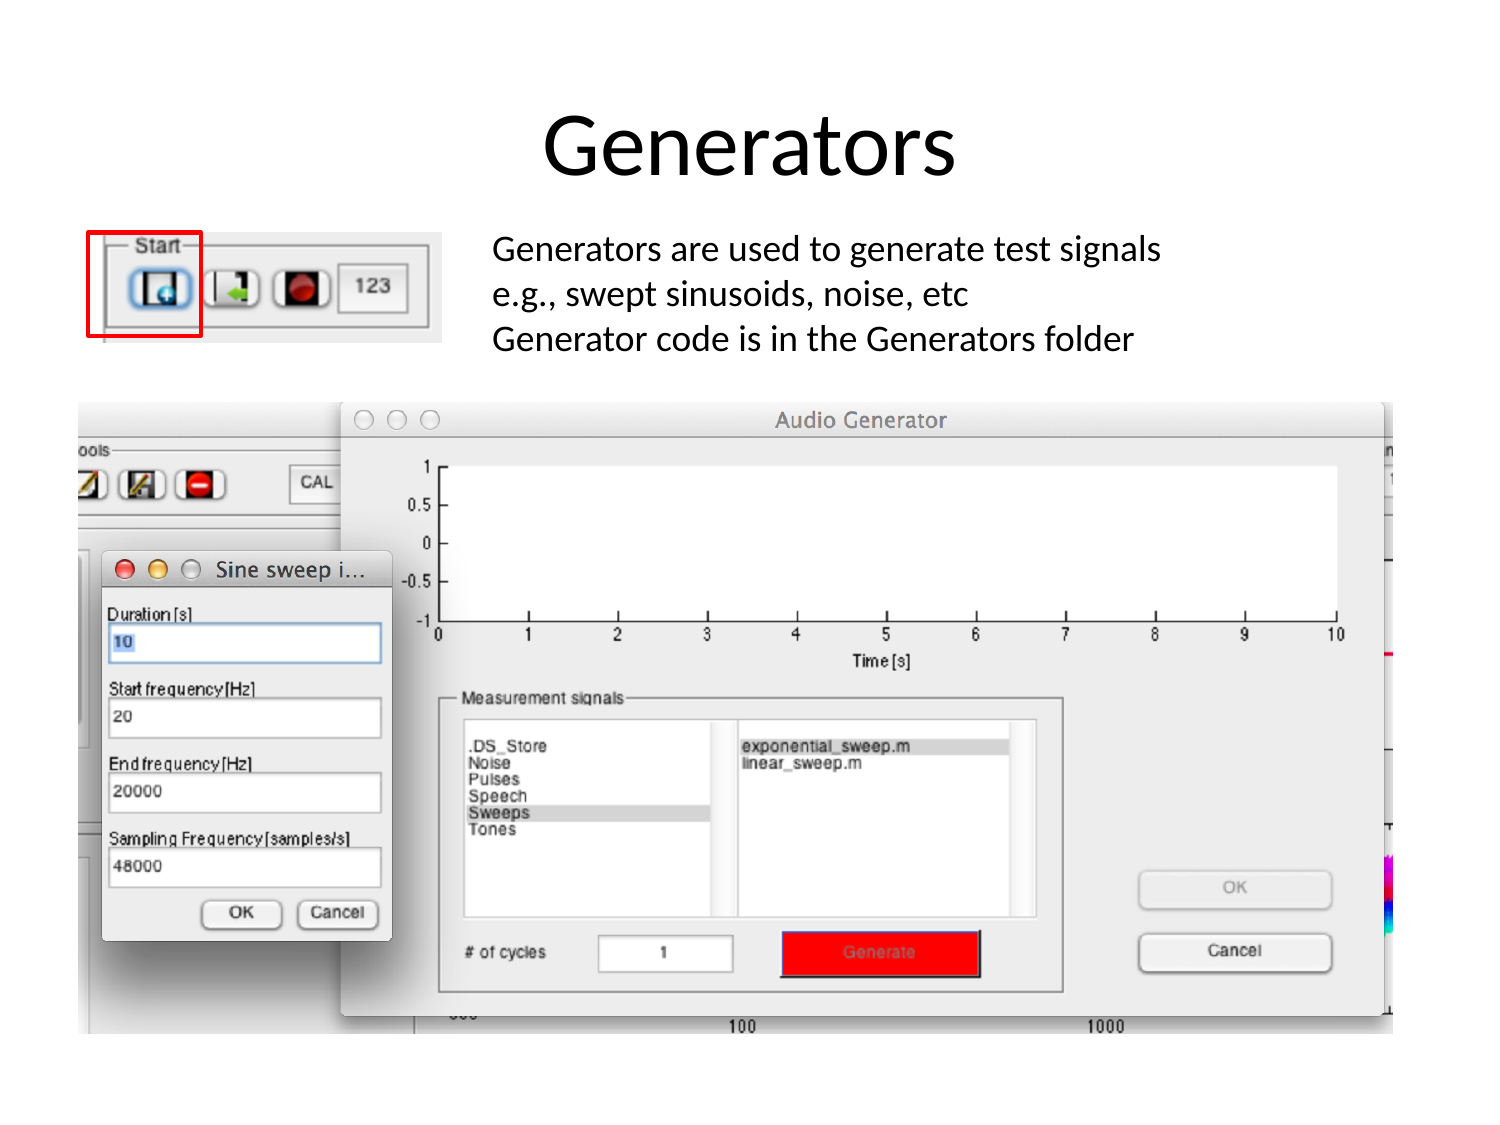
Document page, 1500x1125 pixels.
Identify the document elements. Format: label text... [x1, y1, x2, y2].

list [74, 401, 1394, 1034]
picture [97, 232, 442, 344]
title Generators [75, 45, 1425, 233]
text_box [86, 230, 98, 338]
text_box Generators are used to generate test signals e.g., swept sinusoids, noise, etc Generator code is in the Generators folder [477, 216, 1378, 367]
